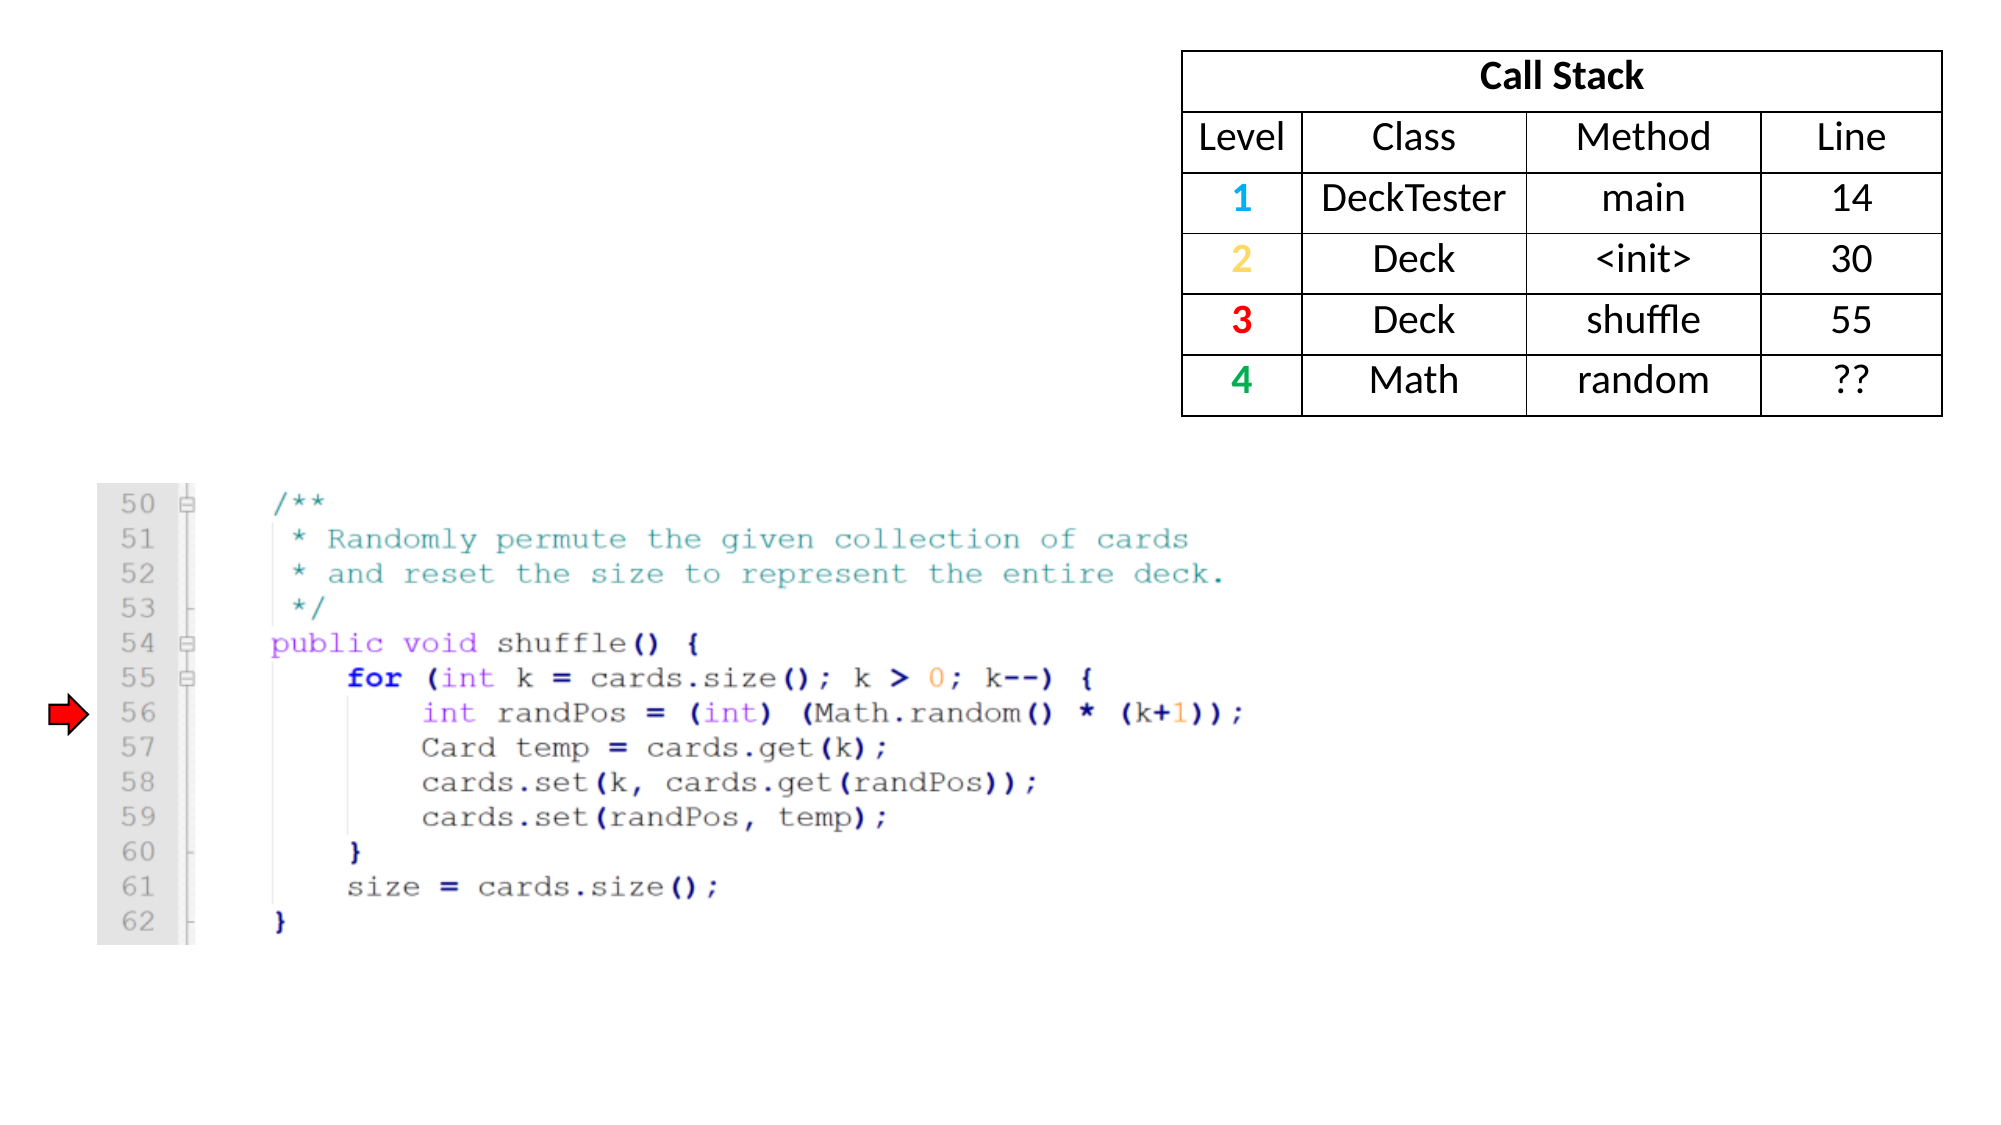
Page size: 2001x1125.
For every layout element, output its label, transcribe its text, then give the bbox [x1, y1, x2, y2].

table_cell Line [1762, 113, 1941, 172]
table_cell 14 [1762, 174, 1941, 233]
table_cell 55 [1762, 295, 1941, 354]
table_cell Level [1183, 113, 1301, 172]
table_cell Class [1303, 113, 1526, 172]
table_cell 3 [1183, 295, 1301, 354]
table_header Call Stack [1183, 52, 1941, 111]
picture [97, 483, 1260, 945]
table_cell random [1527, 356, 1760, 415]
table_cell 2 [1183, 234, 1301, 293]
table_cell Math [1303, 356, 1526, 415]
table_cell main [1527, 174, 1760, 233]
table_cell 30 [1762, 234, 1941, 293]
table_cell ?? [1762, 356, 1941, 415]
table_cell Deck [1303, 234, 1526, 293]
table_cell <init> [1527, 234, 1760, 293]
table_cell shuffle [1527, 295, 1760, 354]
table_cell Method [1527, 113, 1760, 172]
text_box [49, 695, 88, 734]
table_cell 4 [1183, 356, 1301, 415]
table_cell Deck [1303, 295, 1526, 354]
table_cell DeckTester [1303, 174, 1526, 233]
table_cell 1 [1183, 174, 1301, 233]
